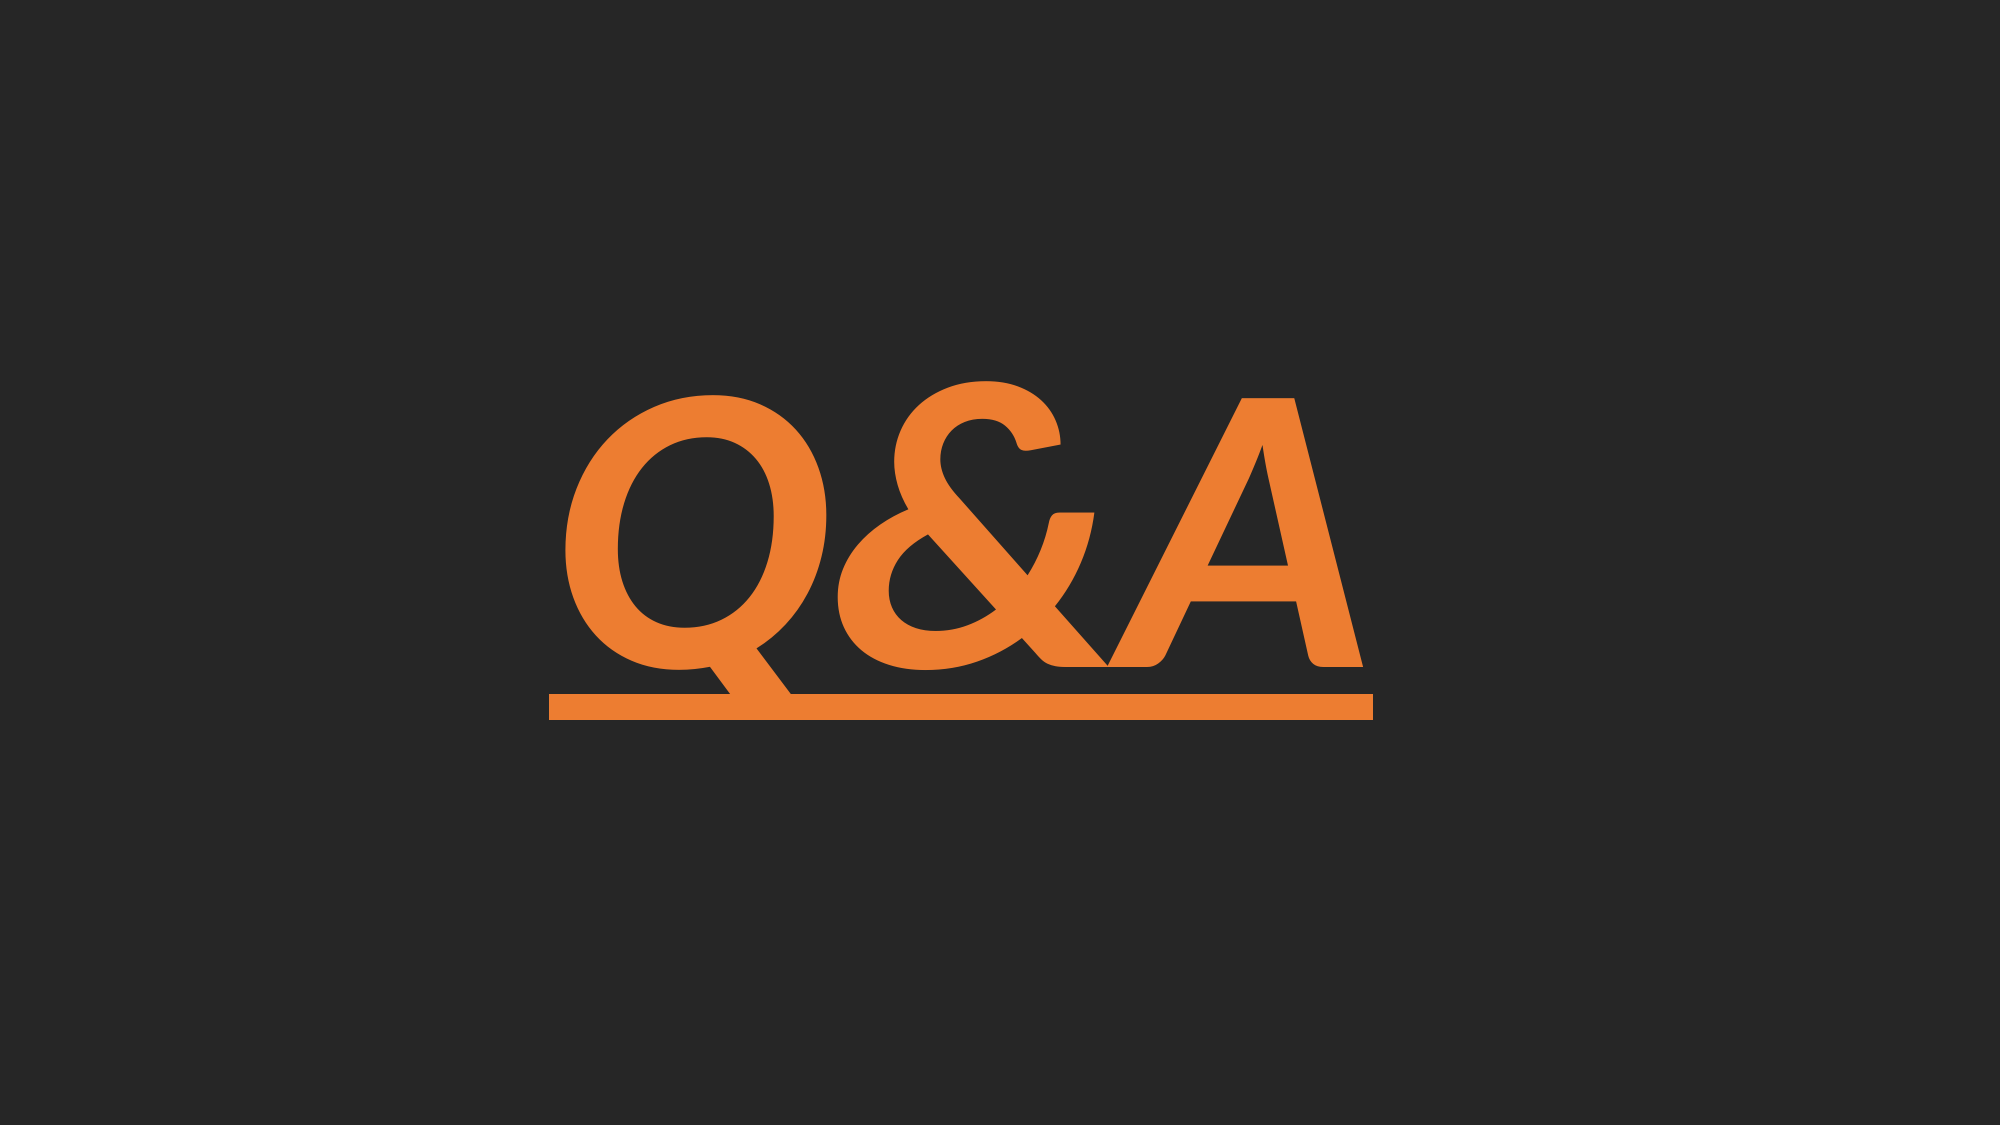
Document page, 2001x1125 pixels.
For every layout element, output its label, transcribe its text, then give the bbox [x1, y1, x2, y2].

text_box Q&A [534, 245, 1466, 758]
